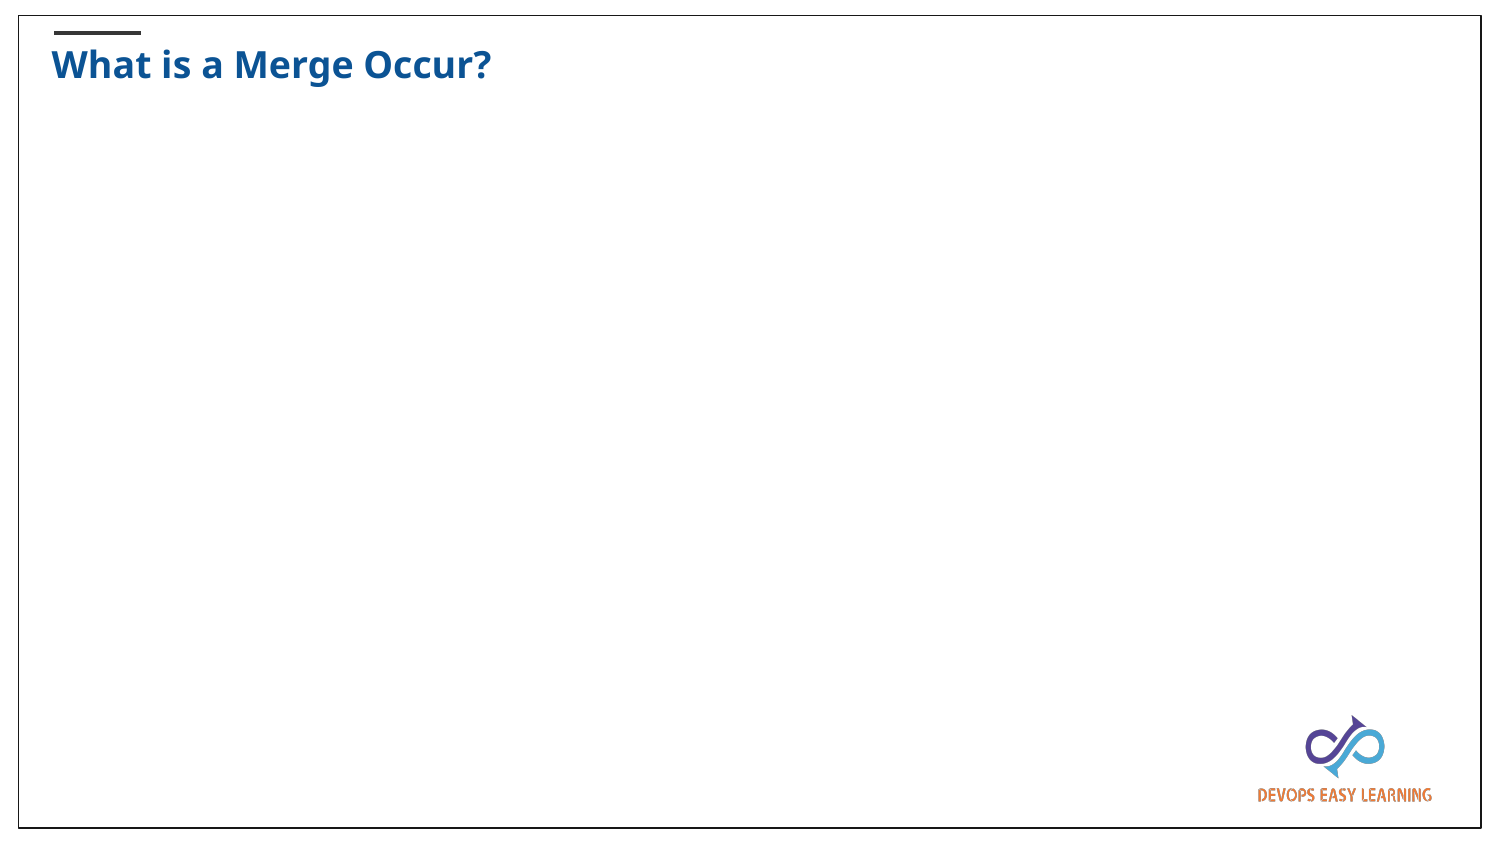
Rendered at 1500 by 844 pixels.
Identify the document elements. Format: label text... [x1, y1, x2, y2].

text_box What is a Merge Occur? [36, 33, 1220, 94]
text_box [18, 15, 1482, 829]
picture [1249, 705, 1441, 820]
